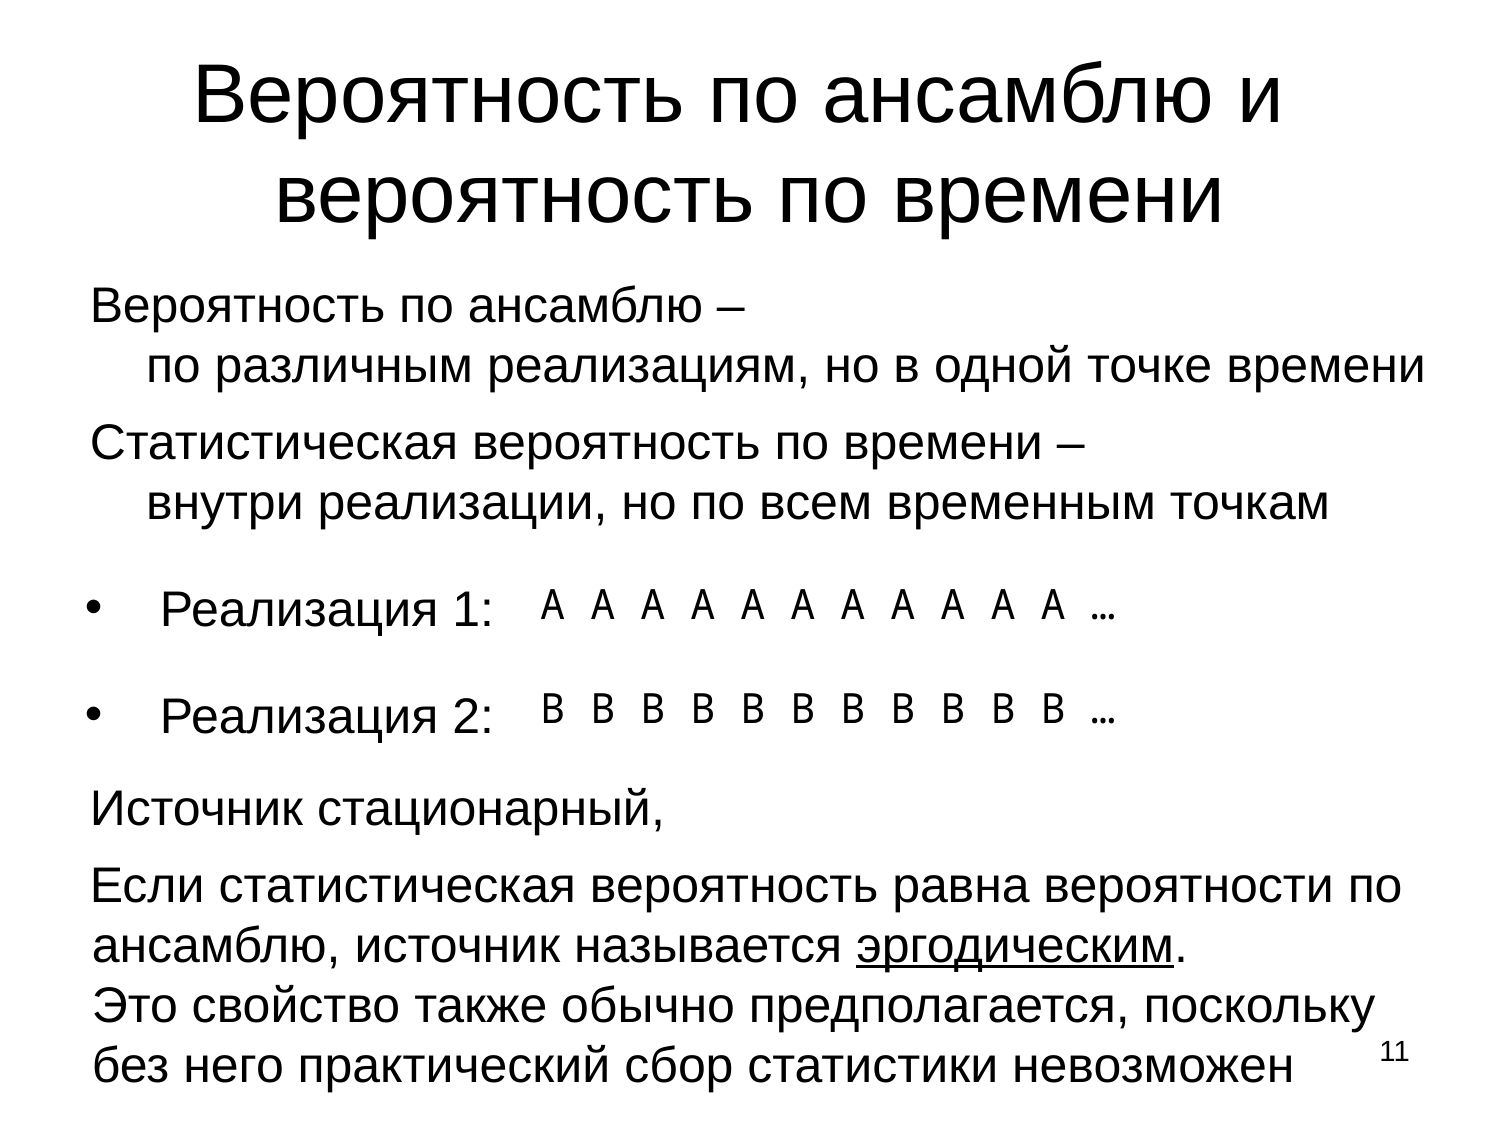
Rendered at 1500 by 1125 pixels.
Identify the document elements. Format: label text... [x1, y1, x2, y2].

title Вероятность по ансамблю и вероятность по времени [75, 45, 1425, 233]
slide_number 11 [1074, 1024, 1425, 1103]
text_box Реализация 1: Реализация 2: [70, 538, 592, 752]
